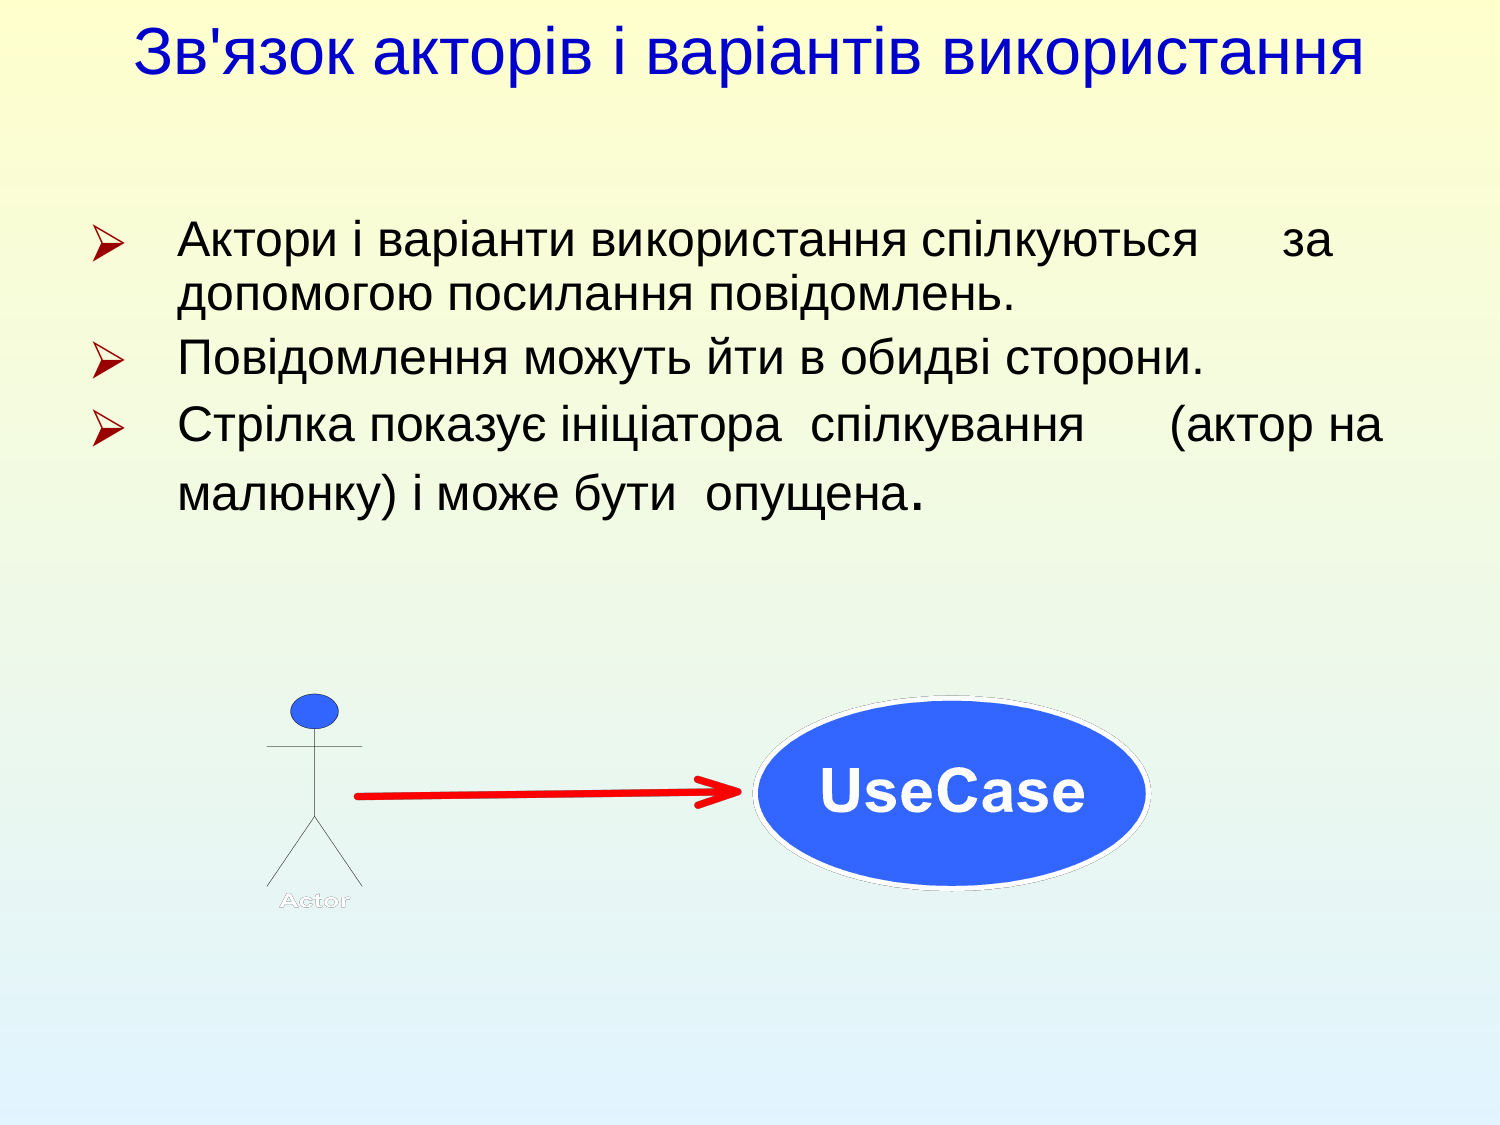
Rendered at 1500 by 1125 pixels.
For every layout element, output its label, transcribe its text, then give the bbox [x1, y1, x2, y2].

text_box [265, 692, 1152, 917]
text_box Актори і варіанти використання спілкуються за допомогою посилання повідомлень. Повідомлення можуть йти в обидві сторони. Стрілка показує ініціатора спілкування (актор на малюнку) і може бути опущена. [74, 205, 1500, 572]
text_box Зв'язок акторів і варіантів використання [17, 0, 1483, 97]
